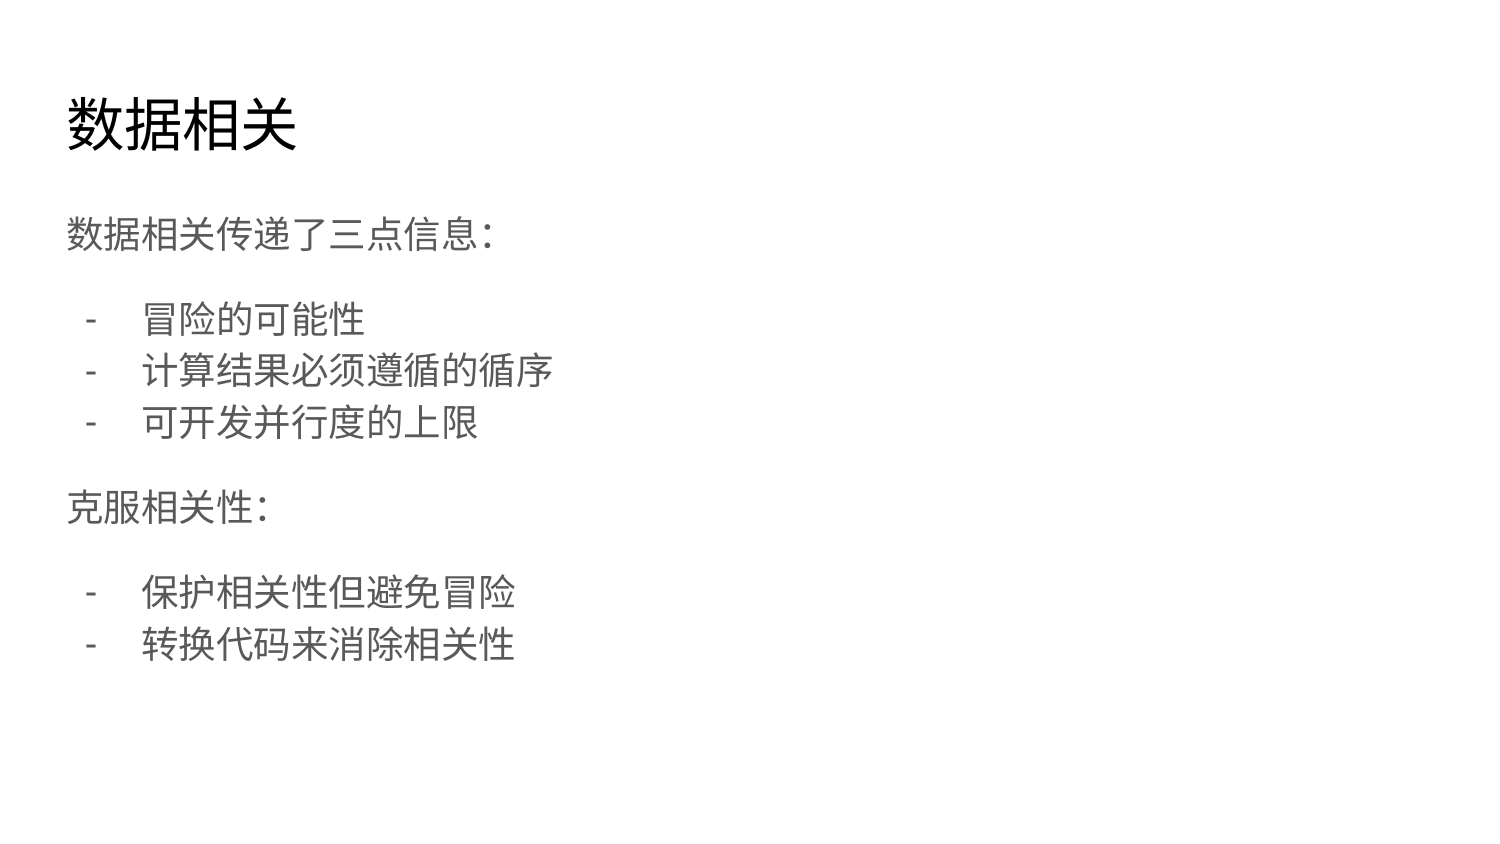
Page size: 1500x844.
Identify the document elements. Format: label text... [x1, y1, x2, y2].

title 数据相关 [51, 72, 1449, 167]
list 数据相关传递了三点信息： 冒险的可能性 计算结果必须遵循的循序 可开发并行度的上限 克服相关性： 保护相关性但避免冒险 转换代码来消除相关性 [51, 189, 1449, 750]
